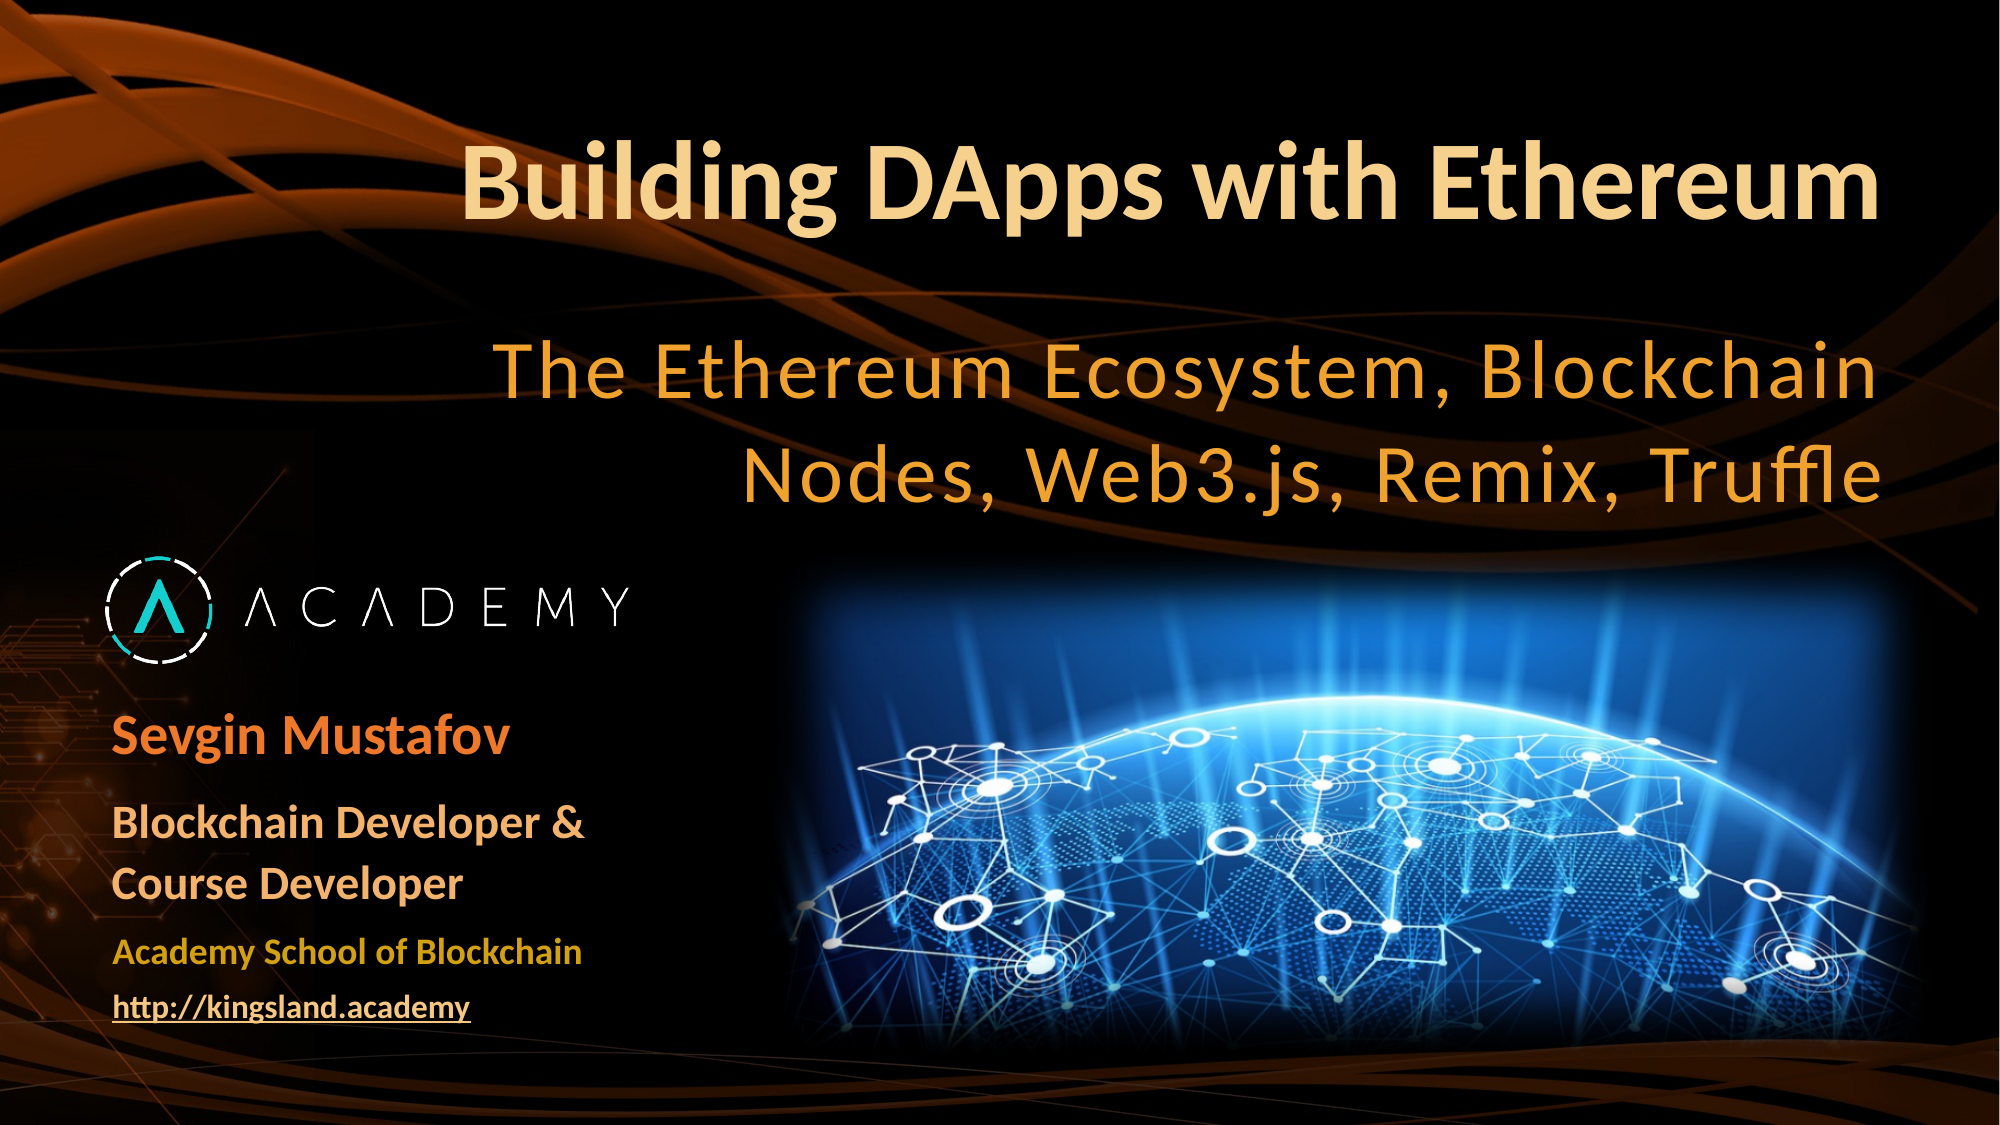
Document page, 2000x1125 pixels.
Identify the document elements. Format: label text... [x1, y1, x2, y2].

subtitle The Ethereum Ecosystem, Blockchain Nodes, Web3.js, Remix, Truffle [262, 309, 1885, 525]
picture [0, 0, 2000, 1125]
title Building DApps with Ethereum [262, 62, 1885, 305]
list http://kingsland.academy [106, 977, 630, 1032]
list Sevgin Mustafov [105, 686, 629, 773]
list Academy School of Blockchain [106, 918, 630, 977]
list Blockchain Developer & Course Developer [105, 781, 765, 916]
